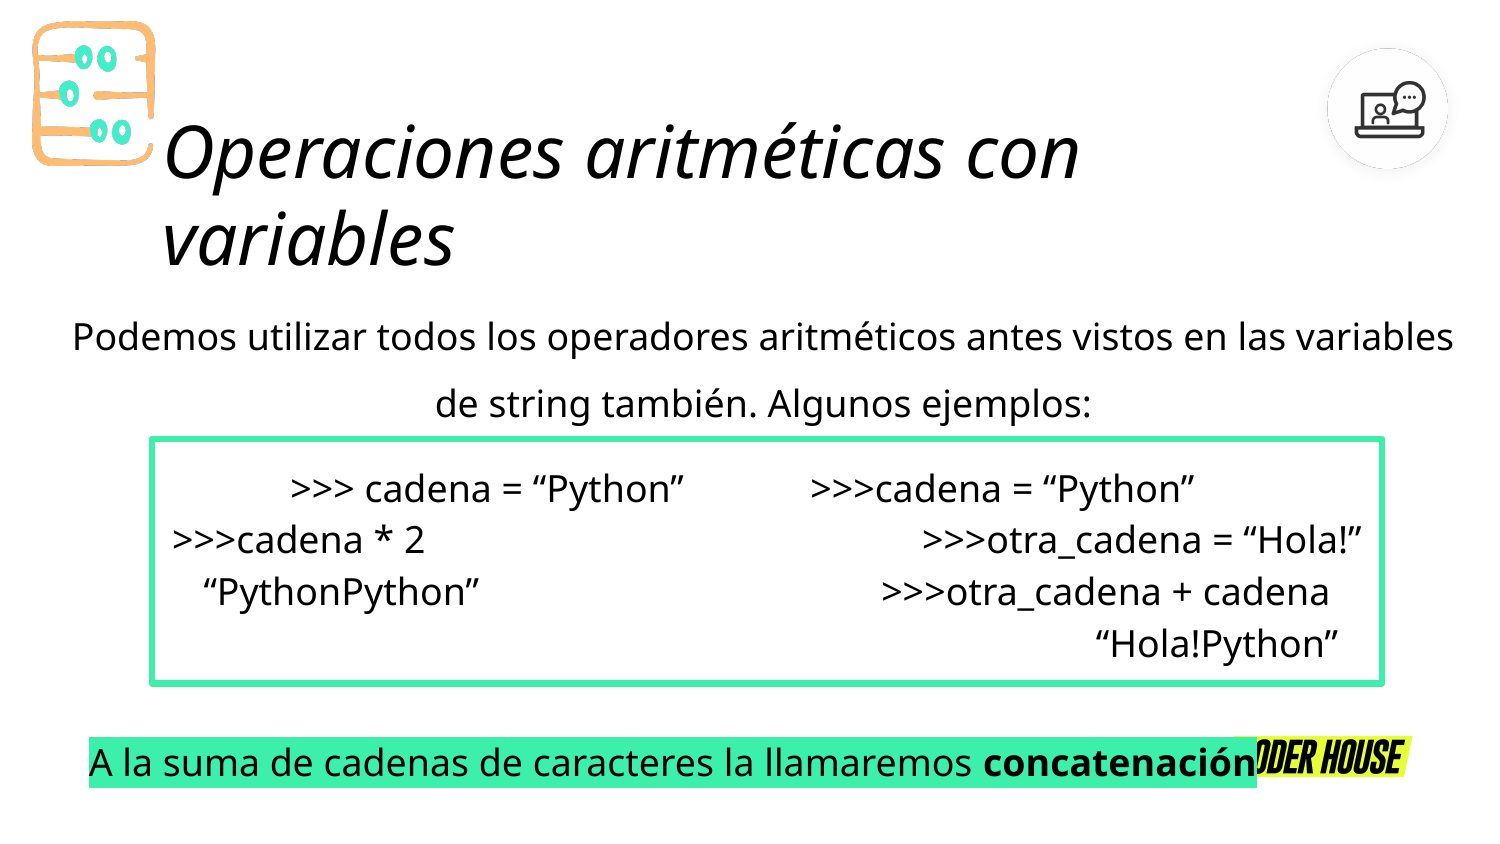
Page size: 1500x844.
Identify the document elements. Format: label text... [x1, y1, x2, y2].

picture [21, 21, 166, 166]
picture [1311, 32, 1464, 185]
text_box A la suma de cadenas de caracteres la llamaremos concatenación [73, 717, 1490, 800]
picture [1221, 728, 1417, 784]
text_box Operaciones aritméticas con variables [146, 126, 1332, 259]
text_box >>> cadena = “Python” >>>cadena = “Python” >>>cadena * 2 >>>otra_cadena = “Hola!” “PythonPython” >>>otra_cadena + cadena “Hola!Python” [151, 440, 1383, 684]
text_box Podemos utilizar todos los operadores aritméticos antes vistos en las variables de string también. Algunos ejemplos: [49, 274, 1478, 440]
